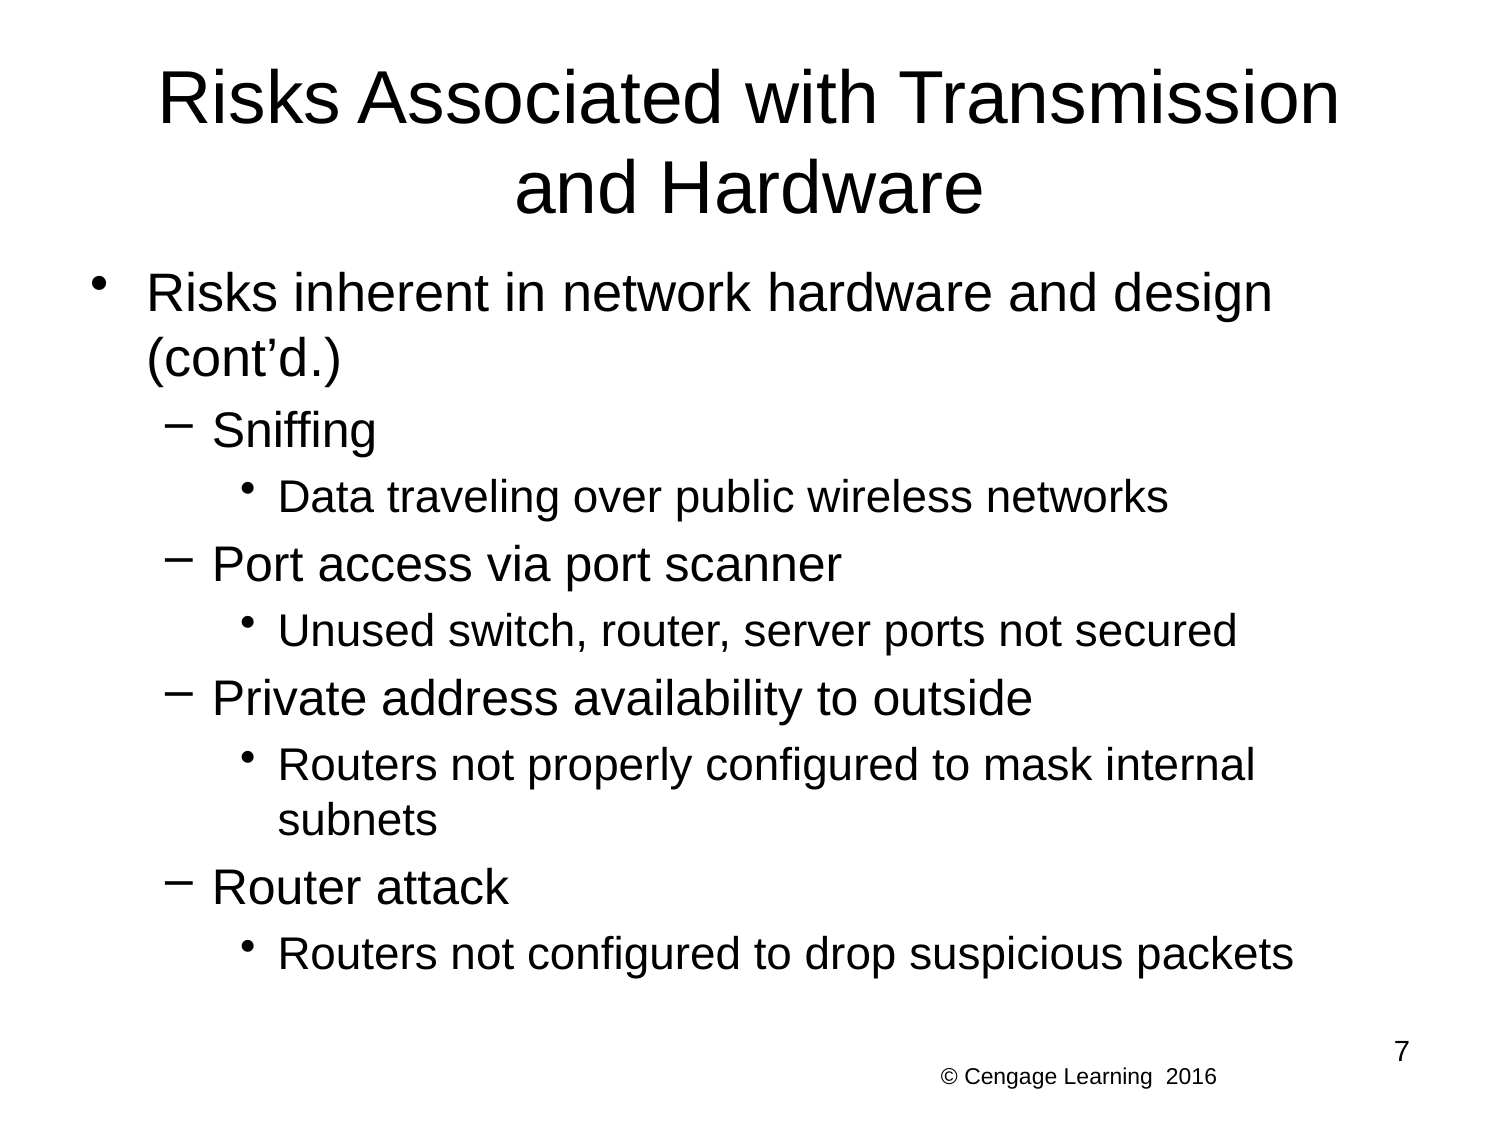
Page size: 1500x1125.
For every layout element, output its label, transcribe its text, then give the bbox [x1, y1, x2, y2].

slide_number 7 [1312, 1024, 1426, 1103]
list Risks inherent in network hardware and design (cont’d.) Sniffing Data traveling over public wireless networks Port access via port scanner Unused switch, router, server ports not secured Private address availability to outside Routers not properly configured to mask internal subnets Router attack Routers not configured to drop suspicious packets [75, 249, 1425, 993]
title Risks Associated with Transmission and Hardware [75, 45, 1425, 233]
